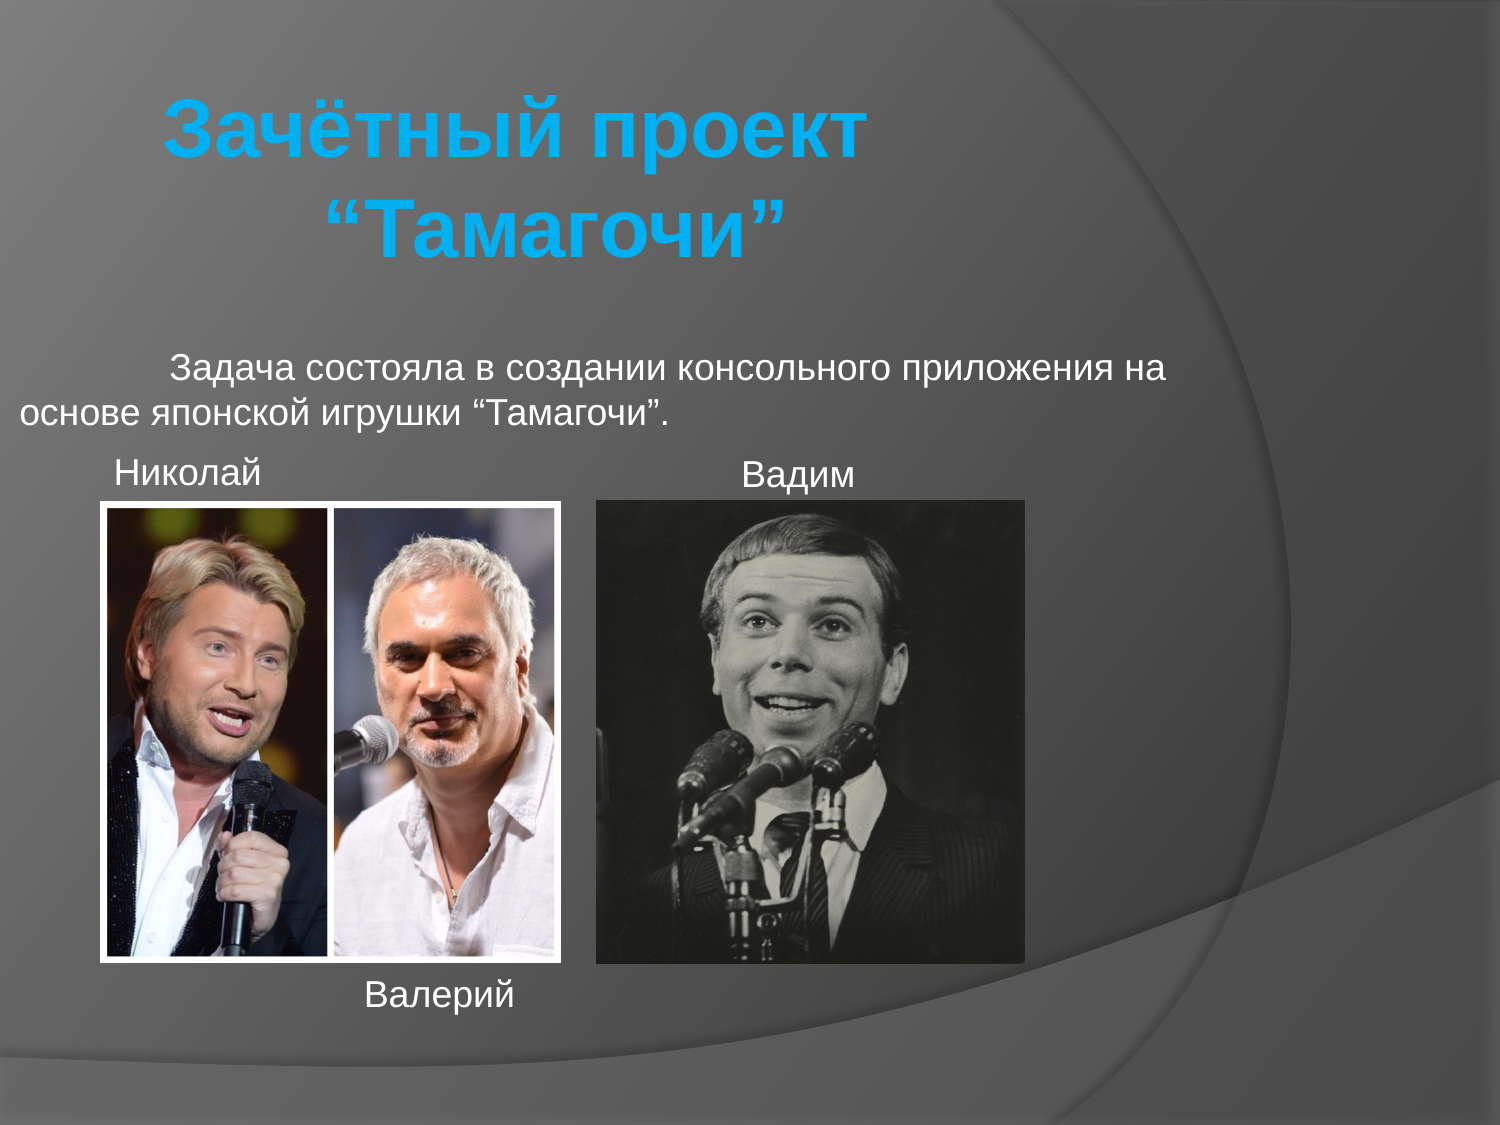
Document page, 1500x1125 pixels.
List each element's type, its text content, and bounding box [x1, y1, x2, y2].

text_box Николай [98, 441, 277, 492]
text_box Зачётный проект “Тамагочи” [7, 66, 1500, 281]
picture [596, 499, 1026, 964]
text_box Валерий [349, 974, 531, 1023]
text_box Задача состояла в создании консольного приложения на основе японской игрушки “Тамагочи”. [4, 335, 1213, 440]
picture [100, 501, 562, 963]
text_box Вадим [726, 442, 873, 489]
